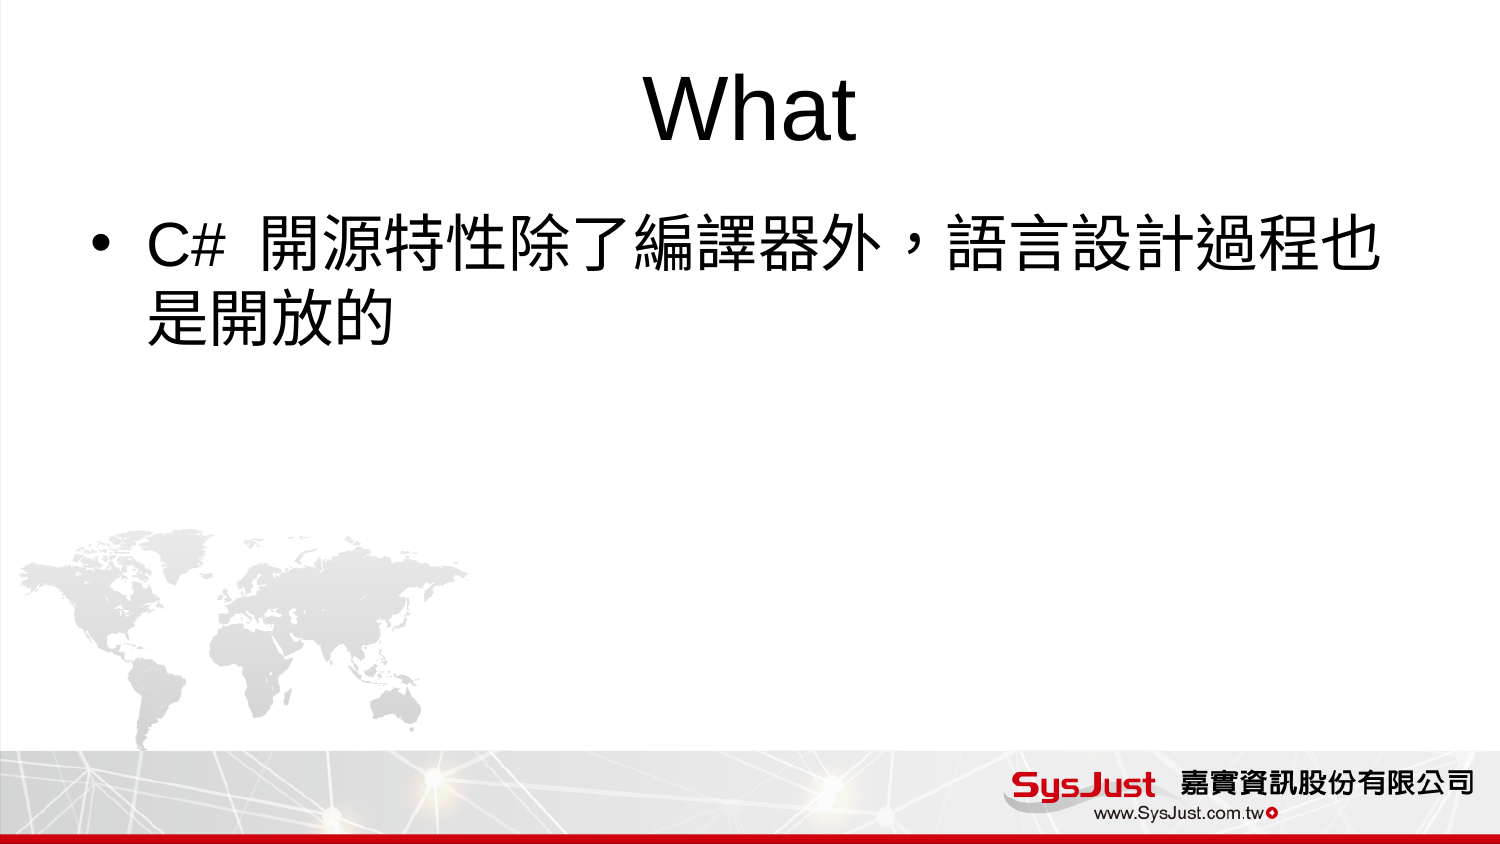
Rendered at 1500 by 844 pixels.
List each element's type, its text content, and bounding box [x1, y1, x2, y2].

list C# 開源特性除了編譯器外，語言設計過程也是開放的 [75, 196, 1425, 754]
picture [0, 0, 1500, 844]
title What [75, 33, 1425, 175]
